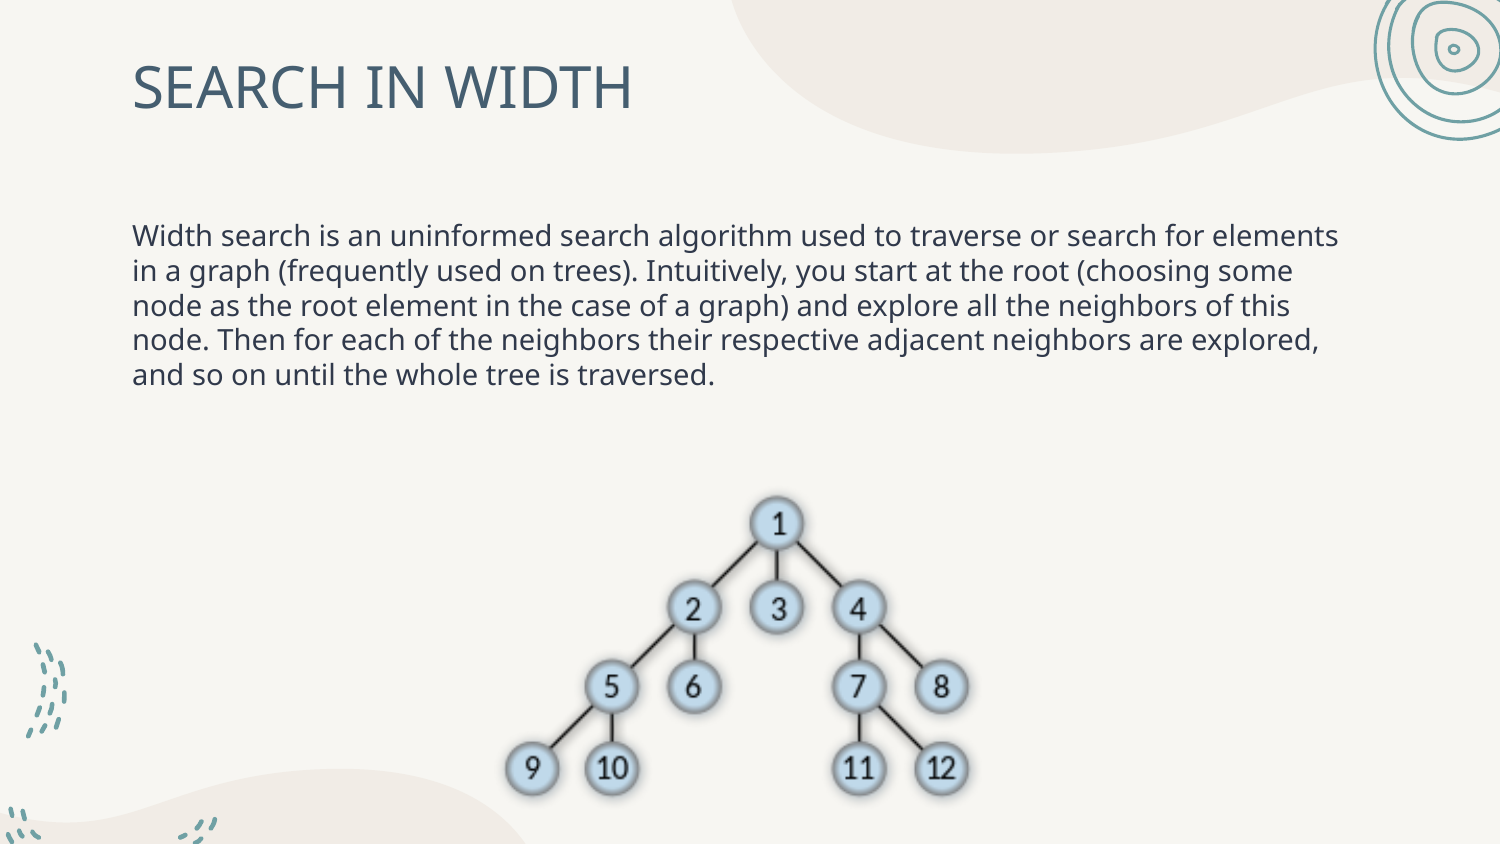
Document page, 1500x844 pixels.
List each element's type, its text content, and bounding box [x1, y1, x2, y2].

title SEARCH IN WIDTH [116, 72, 1383, 167]
list Width search is an uninformed search algorithm used to traverse or search for elements in a graph (frequently used on trees). Intuitively, you start at the root (choosing some node as the root element in the case of a graph) and explore all the neighbors of this node. Then for each of the neighbors their respective adjacent neighbors are explored, and so on until the whole tree is traversed. [116, 214, 1383, 480]
picture [489, 479, 1011, 814]
